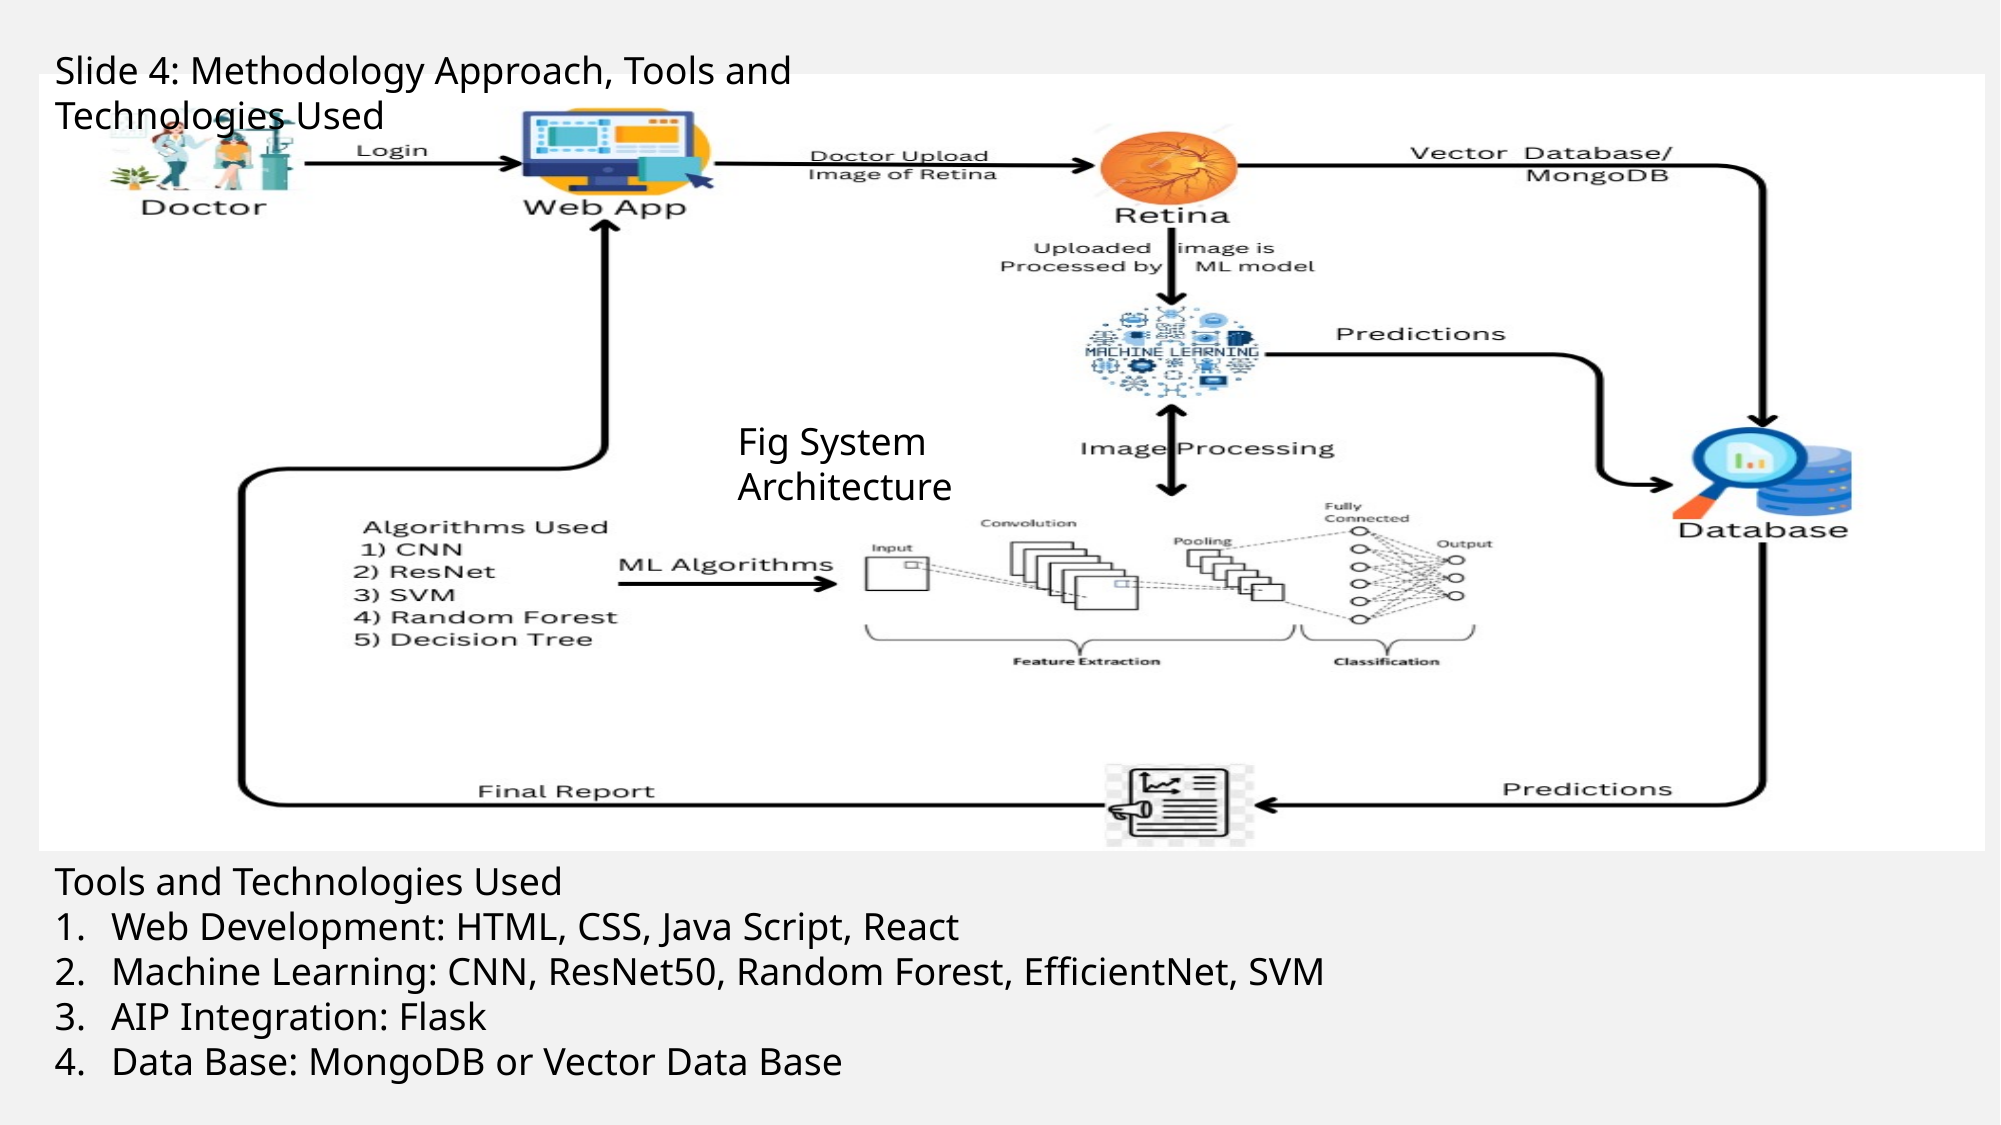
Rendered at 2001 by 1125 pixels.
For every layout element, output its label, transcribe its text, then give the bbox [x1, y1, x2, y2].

text_box Tools and Technologies Used Web Development: HTML, CSS, Java Script, React Machine Learning: CNN, ResNet50, Random Forest, EfficientNet, SVM AIP Integration: Flask Data Base: MongoDB or Vector Data Base [39, 851, 1505, 1091]
picture [39, 74, 1985, 851]
text_box Slide 4: Methodology Approach, Tools and Technologies Used [39, 39, 1040, 74]
